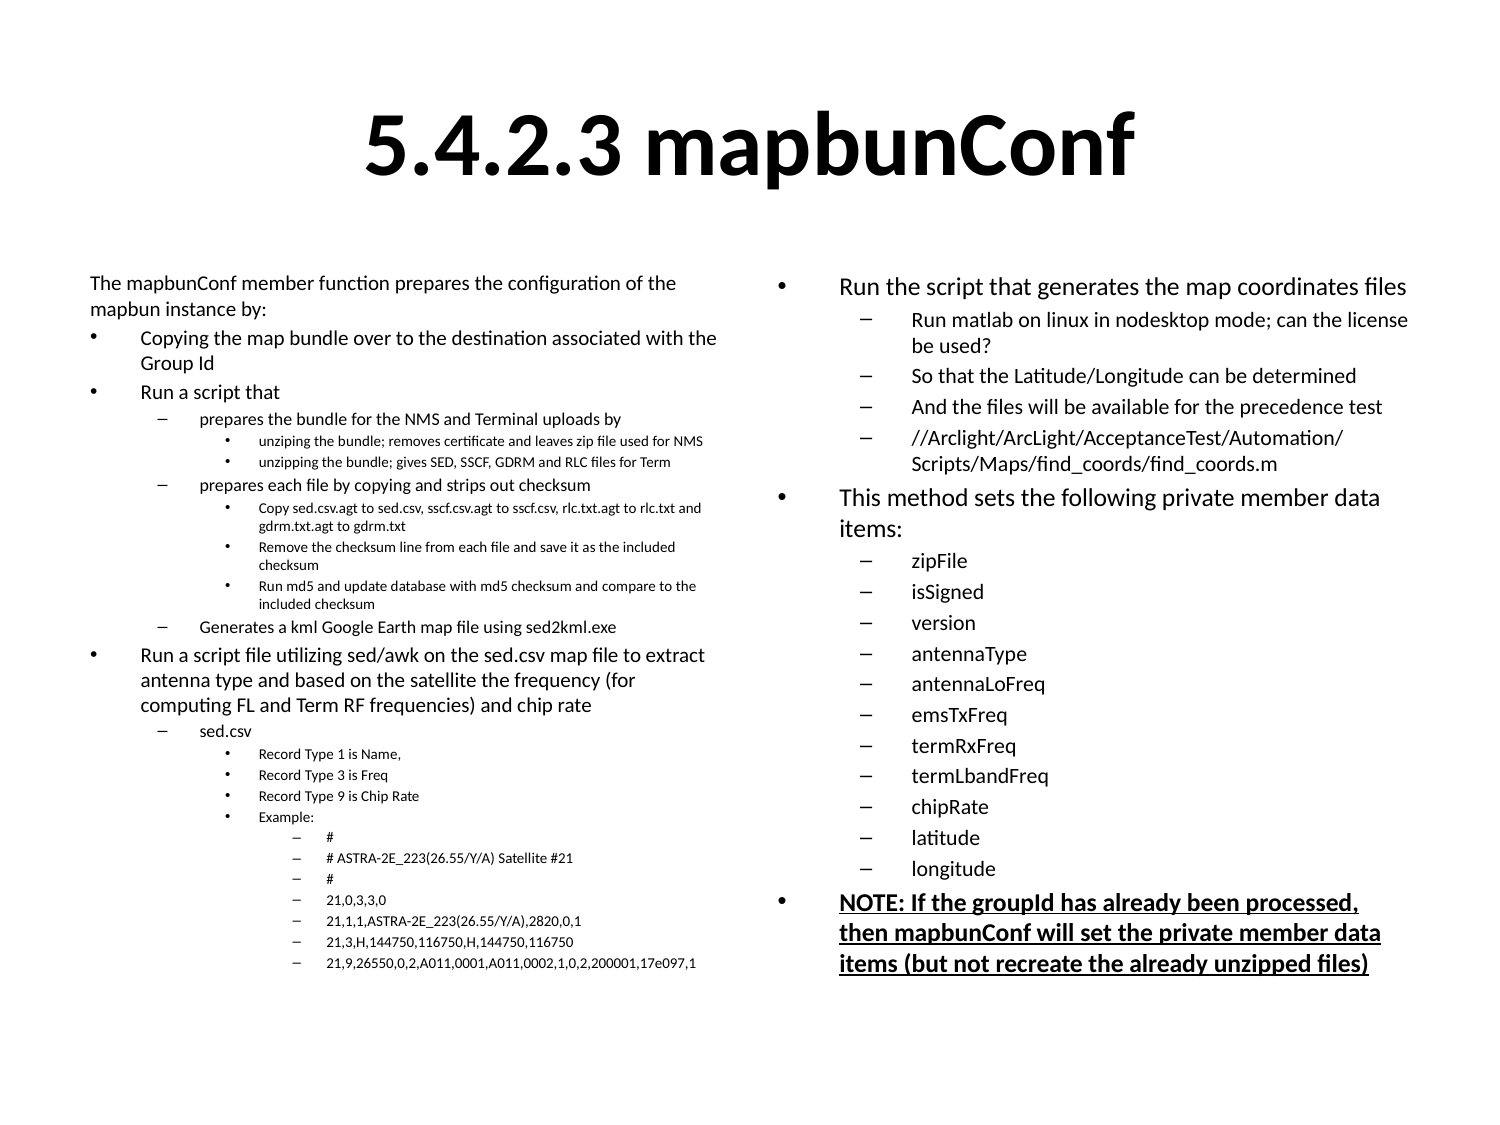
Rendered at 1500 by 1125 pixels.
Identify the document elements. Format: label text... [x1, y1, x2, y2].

list Run the script that generates the map coordinates files Run matlab on linux in nodesktop mode; can the license be used? So that the Latitude/Longitude can be determined And the files will be available for the precedence test //Arclight/ArcLight/AcceptanceTest/Automation/Scripts/Maps/find_coords/find_coords.m This method sets the following private member data items: zipFile isSigned version antennaType antennaLoFreq emsTxFreq termRxFreq termLbandFreq chipRate latitude longitude NOTE: If the groupId has already been processed, then mapbunConf will set the private member data items (but not recreate the already unzipped files) [762, 262, 1425, 1005]
list The mapbunConf member function prepares the configuration of the mapbun instance by: Copying the map bundle over to the destination associated with the Group Id Run a script that prepares the bundle for the NMS and Terminal uploads by unziping the bundle; removes certificate and leaves zip file used for NMS unzipping the bundle; gives SED, SSCF, GDRM and RLC files for Term prepares each file by copying and strips out checksum Copy sed.csv.agt to sed.csv, sscf.csv.agt to sscf.csv, rlc.txt.agt to rlc.txt and gdrm.txt.agt to gdrm.txt Remove the checksum line from each file and save it as the included checksum Run md5 and update database with md5 checksum and compare to the included checksum Generates a kml Google Earth map file using sed2kml.exe Run a script file utilizing sed/awk on the sed.csv map file to extract antenna type and based on the satellite the frequency (for computing FL and Term RF frequencies) and chip rate sed.csv Record Type 1 is Name, Record Type 3 is Freq Record Type 9 is Chip Rate Example: # # ASTRA-2E_223(26.55/Y/A) Satellite #21 # 21,0,3,3,0 21,1,1,ASTRA-2E_223(26.55/Y/A),2820,0,1 21,3,H,144750,116750,H,144750,116750 21,9,26550,0,2,A011,0001,A011,0002,1,0,2,200001,17e097,1 [75, 262, 738, 1005]
title 5.4.2.3 mapbunConf [75, 45, 1425, 233]
